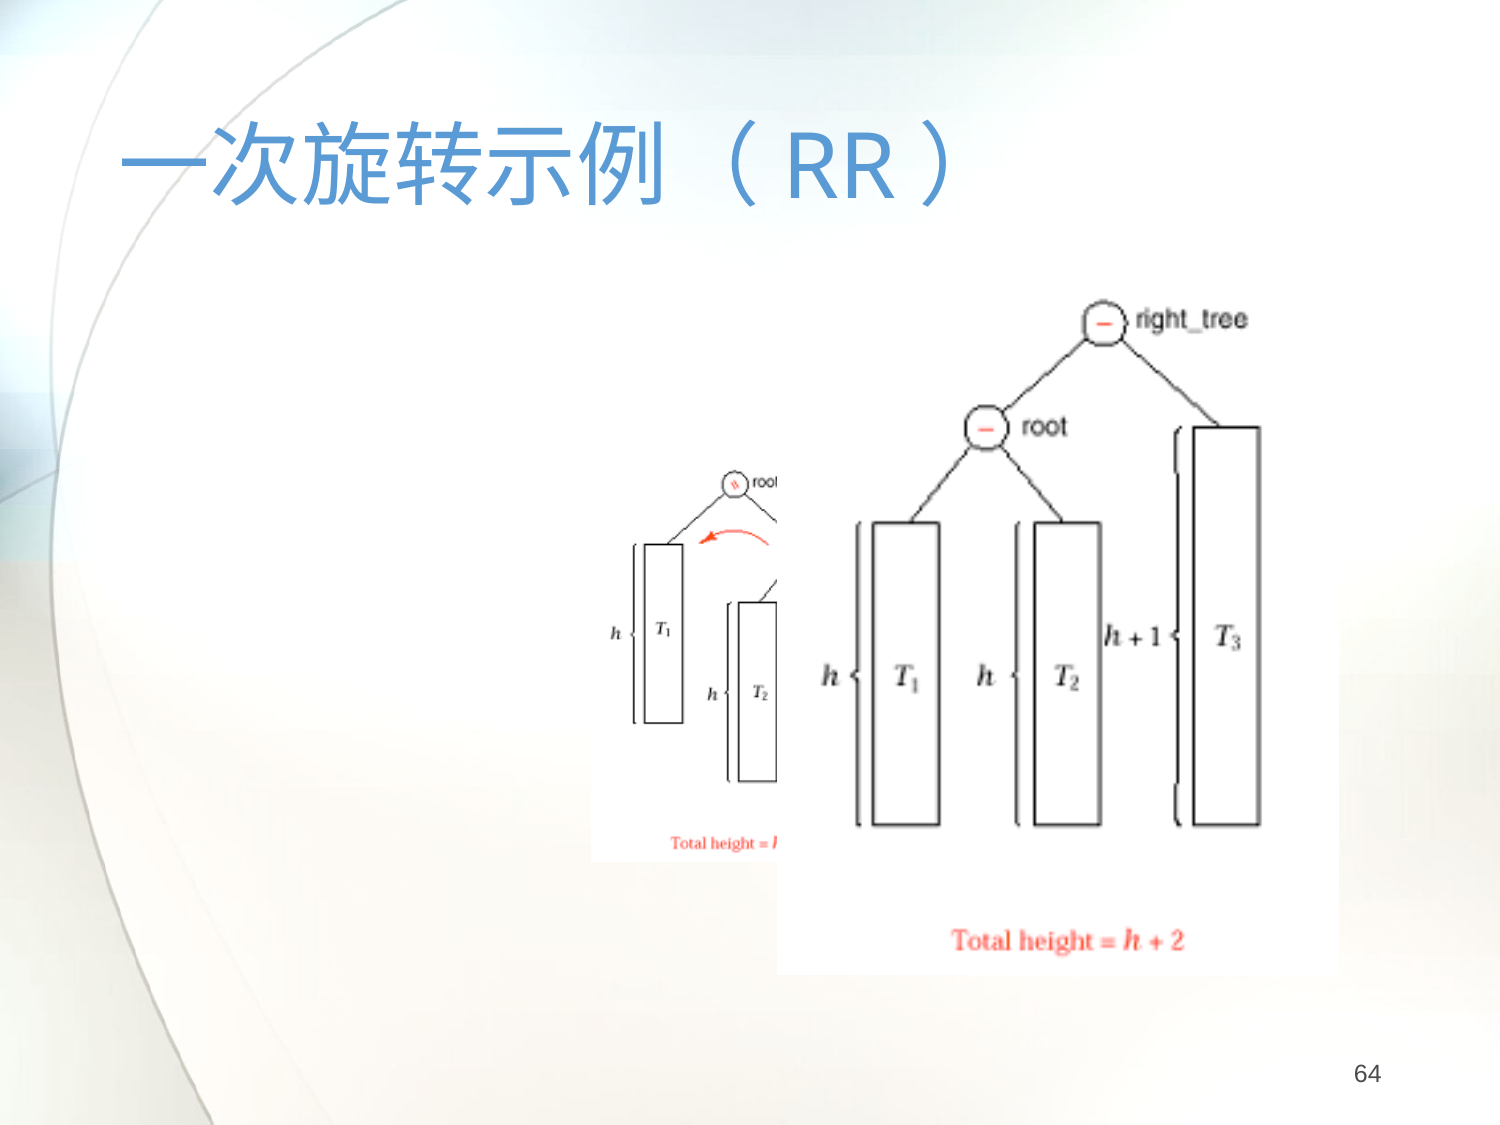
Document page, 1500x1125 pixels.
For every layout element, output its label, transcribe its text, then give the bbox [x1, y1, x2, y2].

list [591, 450, 777, 862]
picture [0, 0, 1500, 1125]
title 一次旋转示例（RR） [103, 59, 1397, 278]
slide_number 64 [1059, 1042, 1397, 1103]
